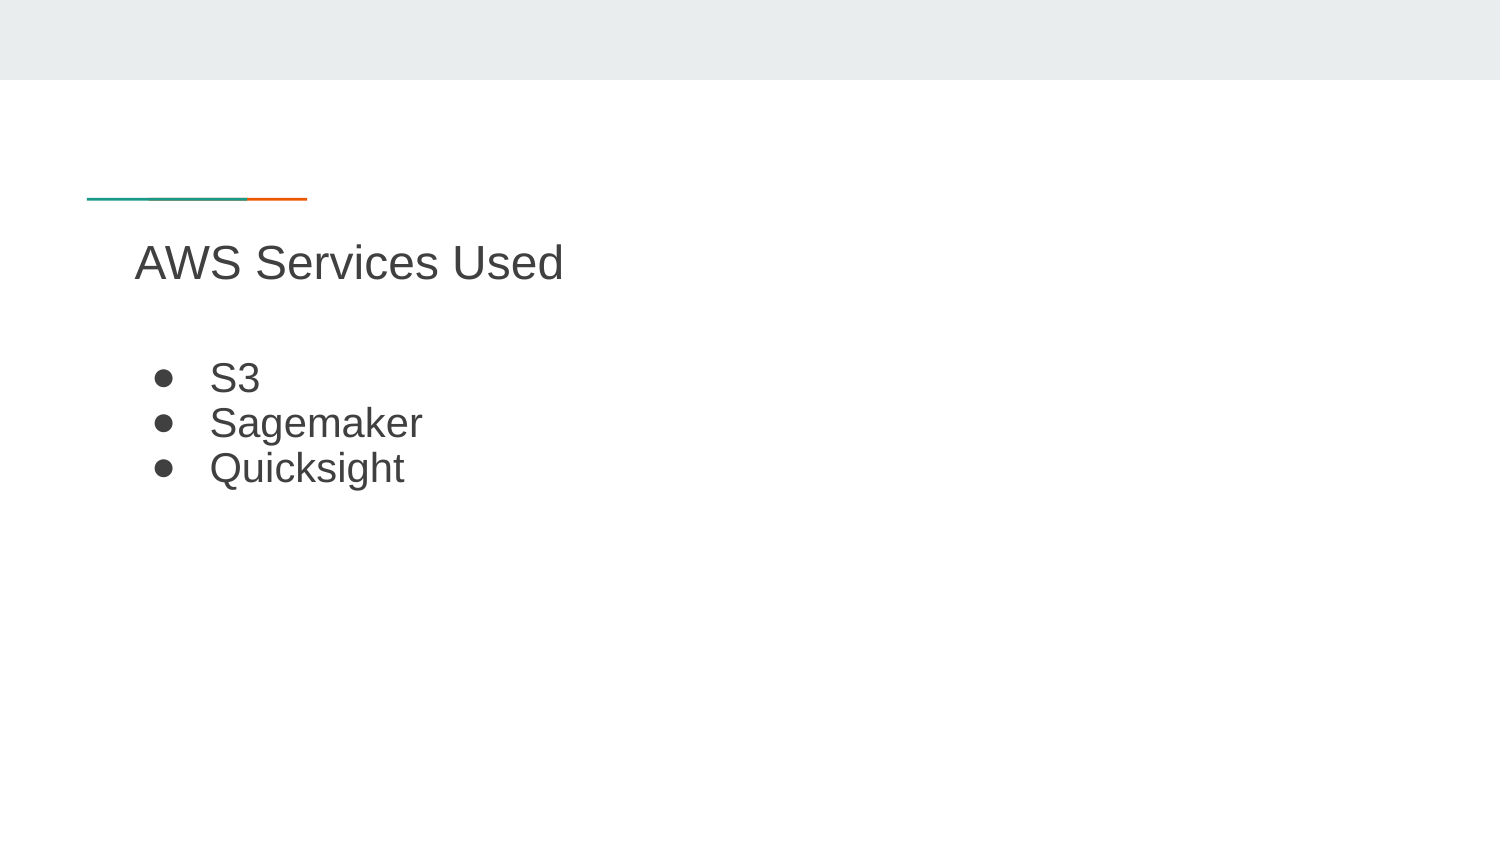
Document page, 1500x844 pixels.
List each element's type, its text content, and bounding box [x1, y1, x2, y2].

title AWS Services Used [119, 216, 1381, 305]
list S3 Sagemaker Quicksight [119, 341, 1381, 712]
